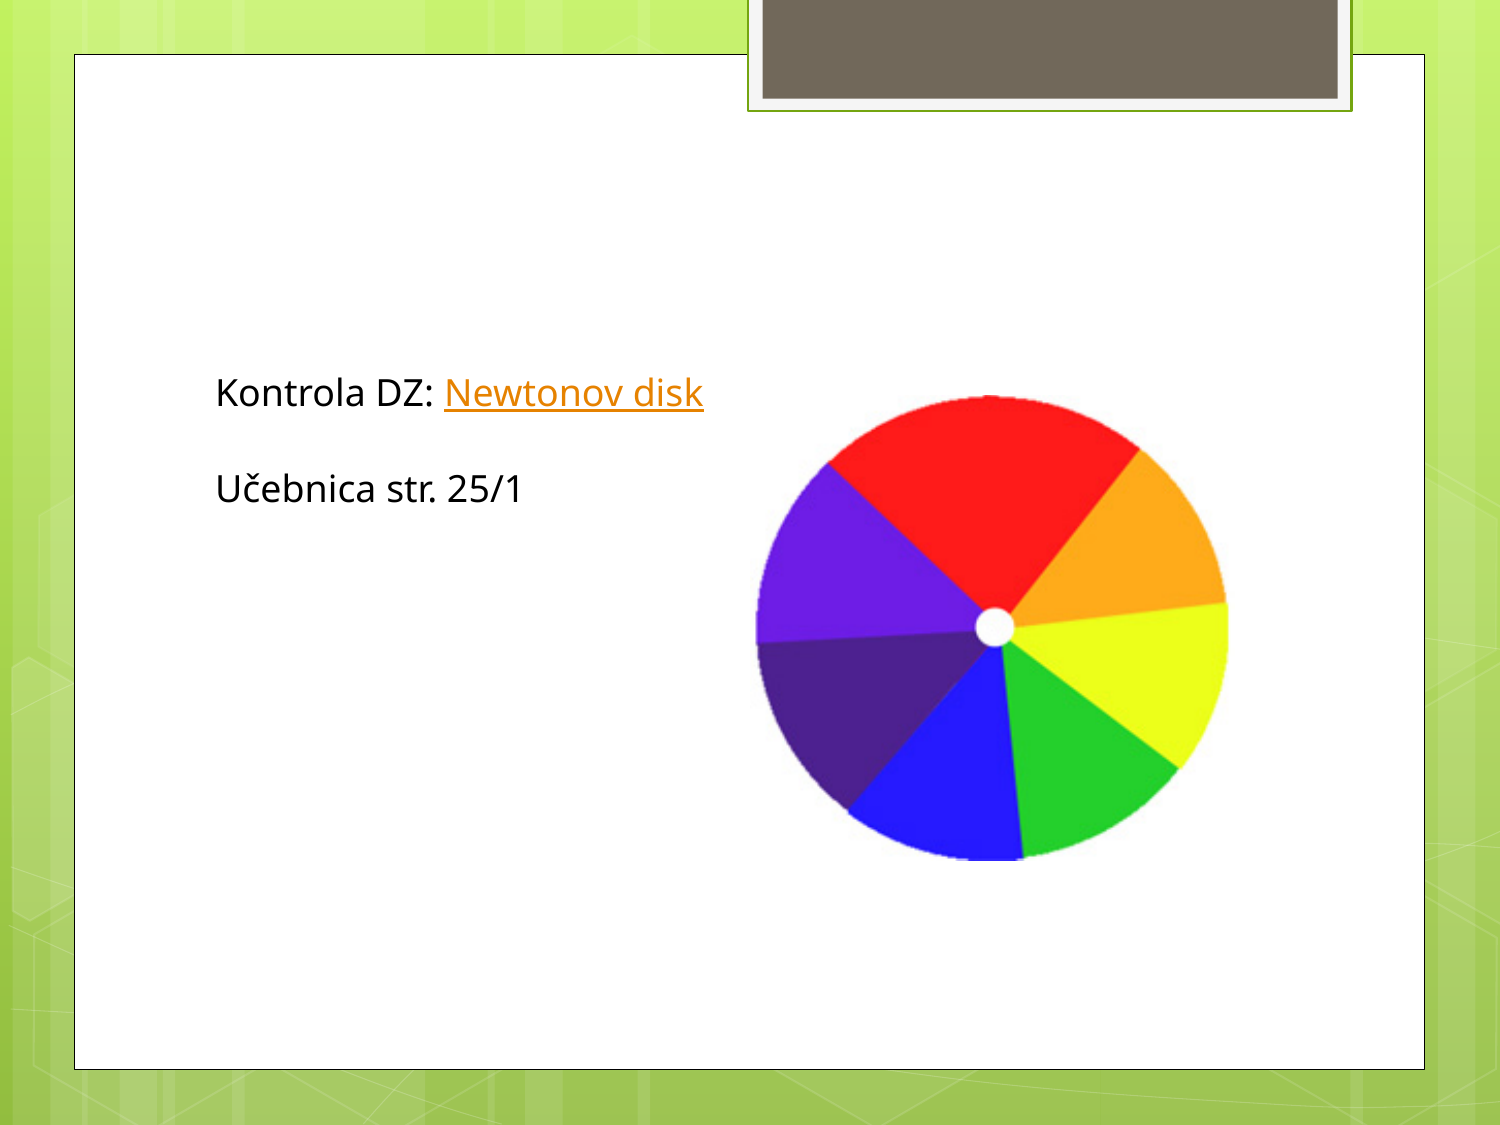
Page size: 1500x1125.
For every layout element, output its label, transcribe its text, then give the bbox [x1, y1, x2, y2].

text_box Kontrola DZ: Newtonov disk Učebnica str. 25/1 [200, 361, 719, 518]
picture [749, 394, 1235, 862]
